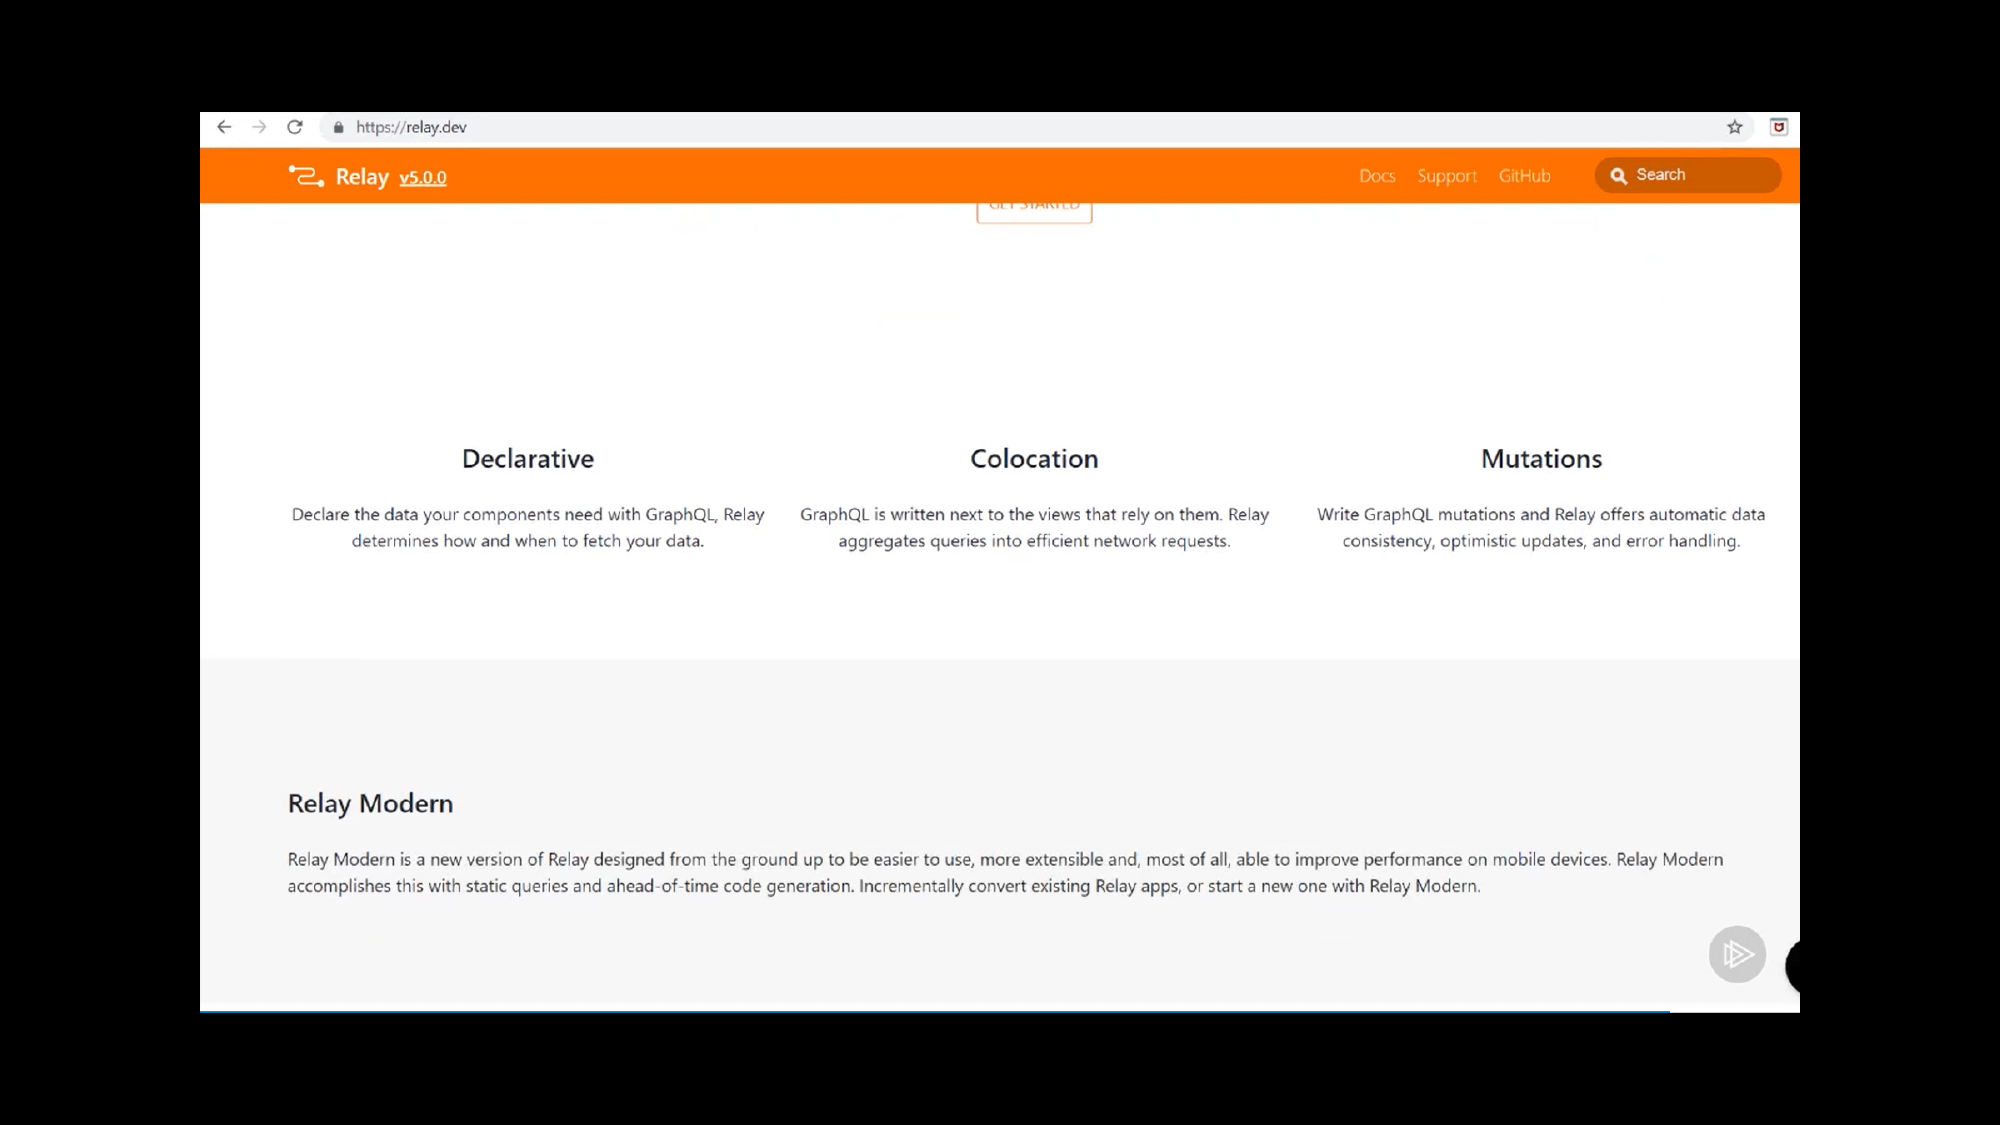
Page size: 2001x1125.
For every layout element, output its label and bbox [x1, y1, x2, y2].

picture [199, 112, 1800, 1013]
